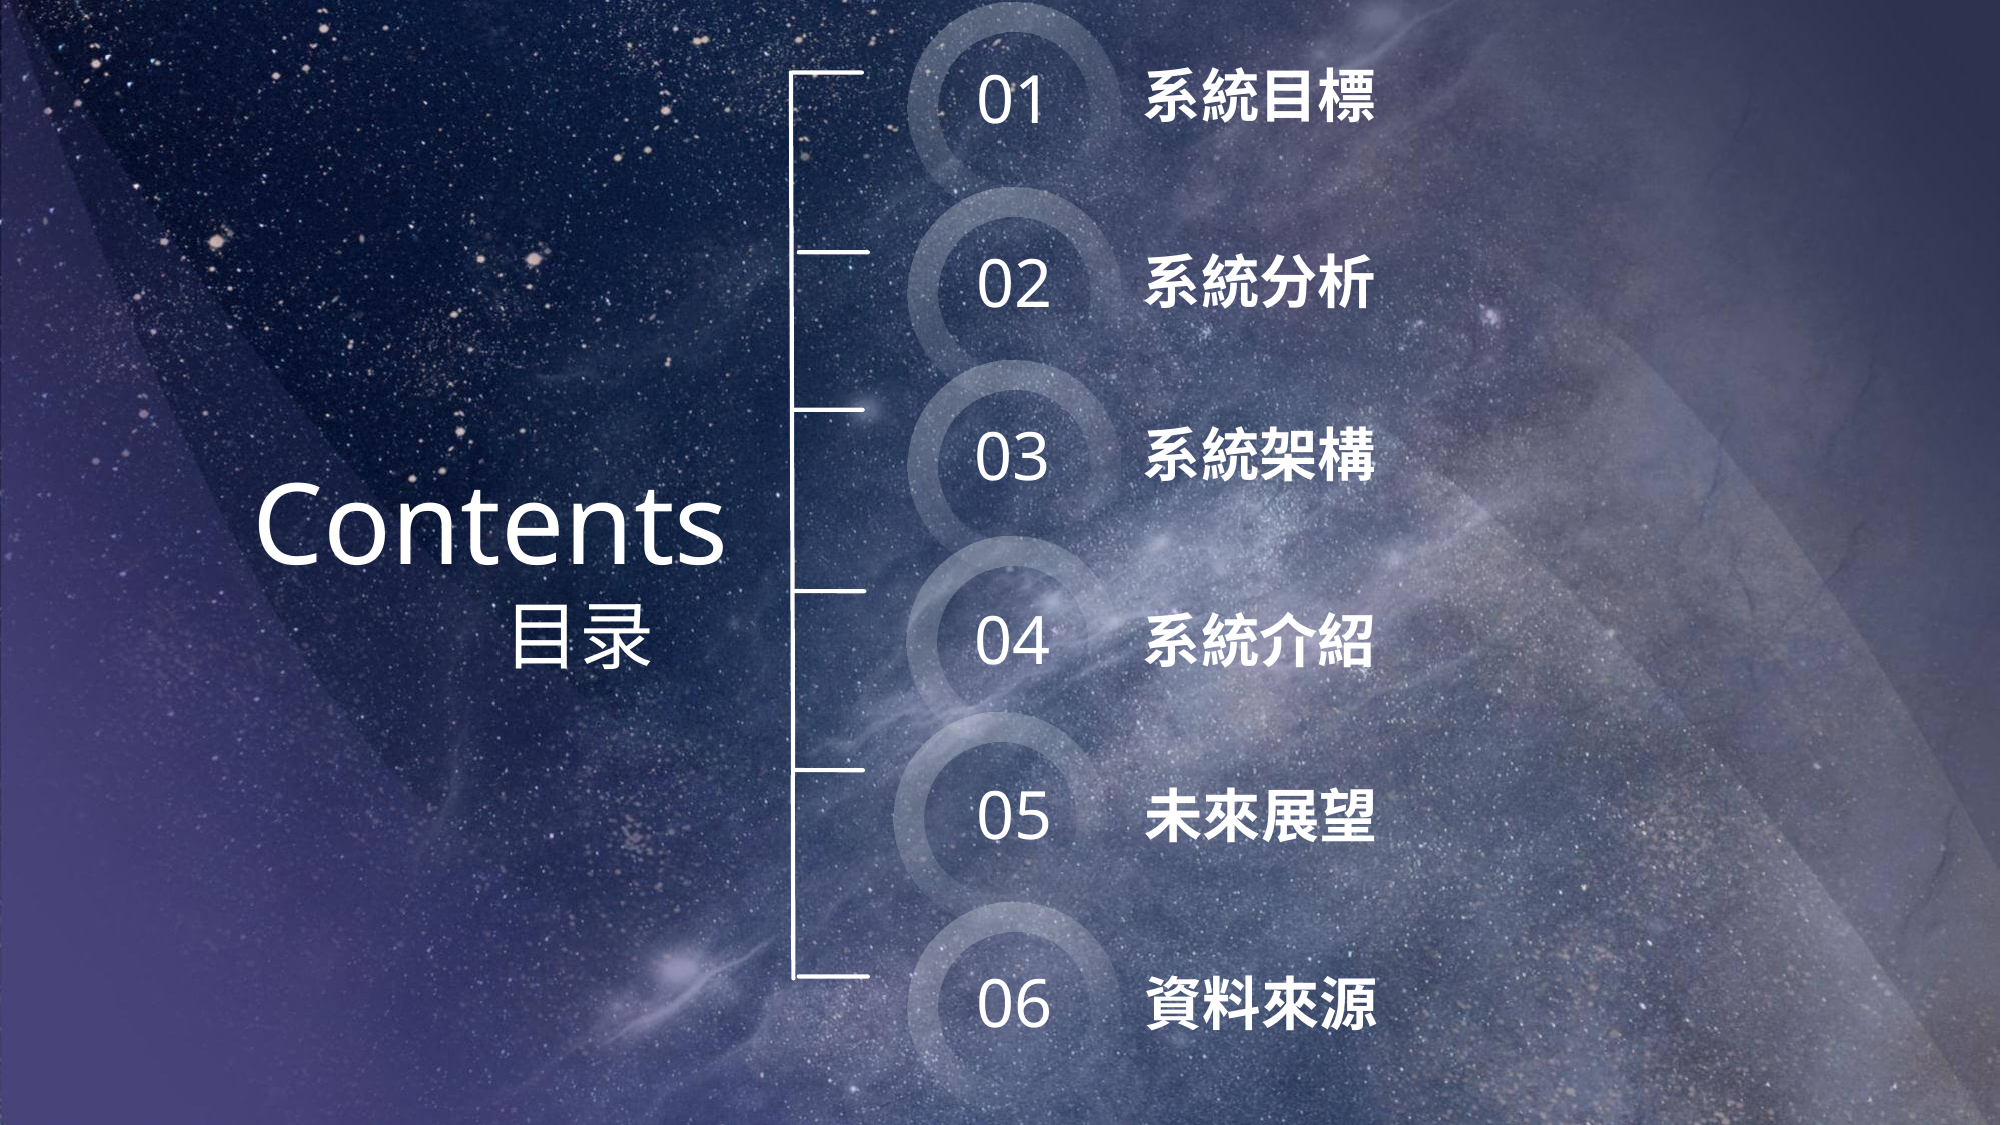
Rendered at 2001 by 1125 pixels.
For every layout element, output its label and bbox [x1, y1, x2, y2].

text_box [230, 444, 751, 687]
text_box [959, 49, 1393, 146]
text_box [959, 765, 1395, 862]
picture [0, 0, 2000, 1125]
text_box [957, 406, 1393, 503]
text_box [957, 590, 1393, 687]
text_box [790, 72, 794, 776]
text_box [959, 233, 1393, 330]
text_box [959, 953, 1395, 1050]
